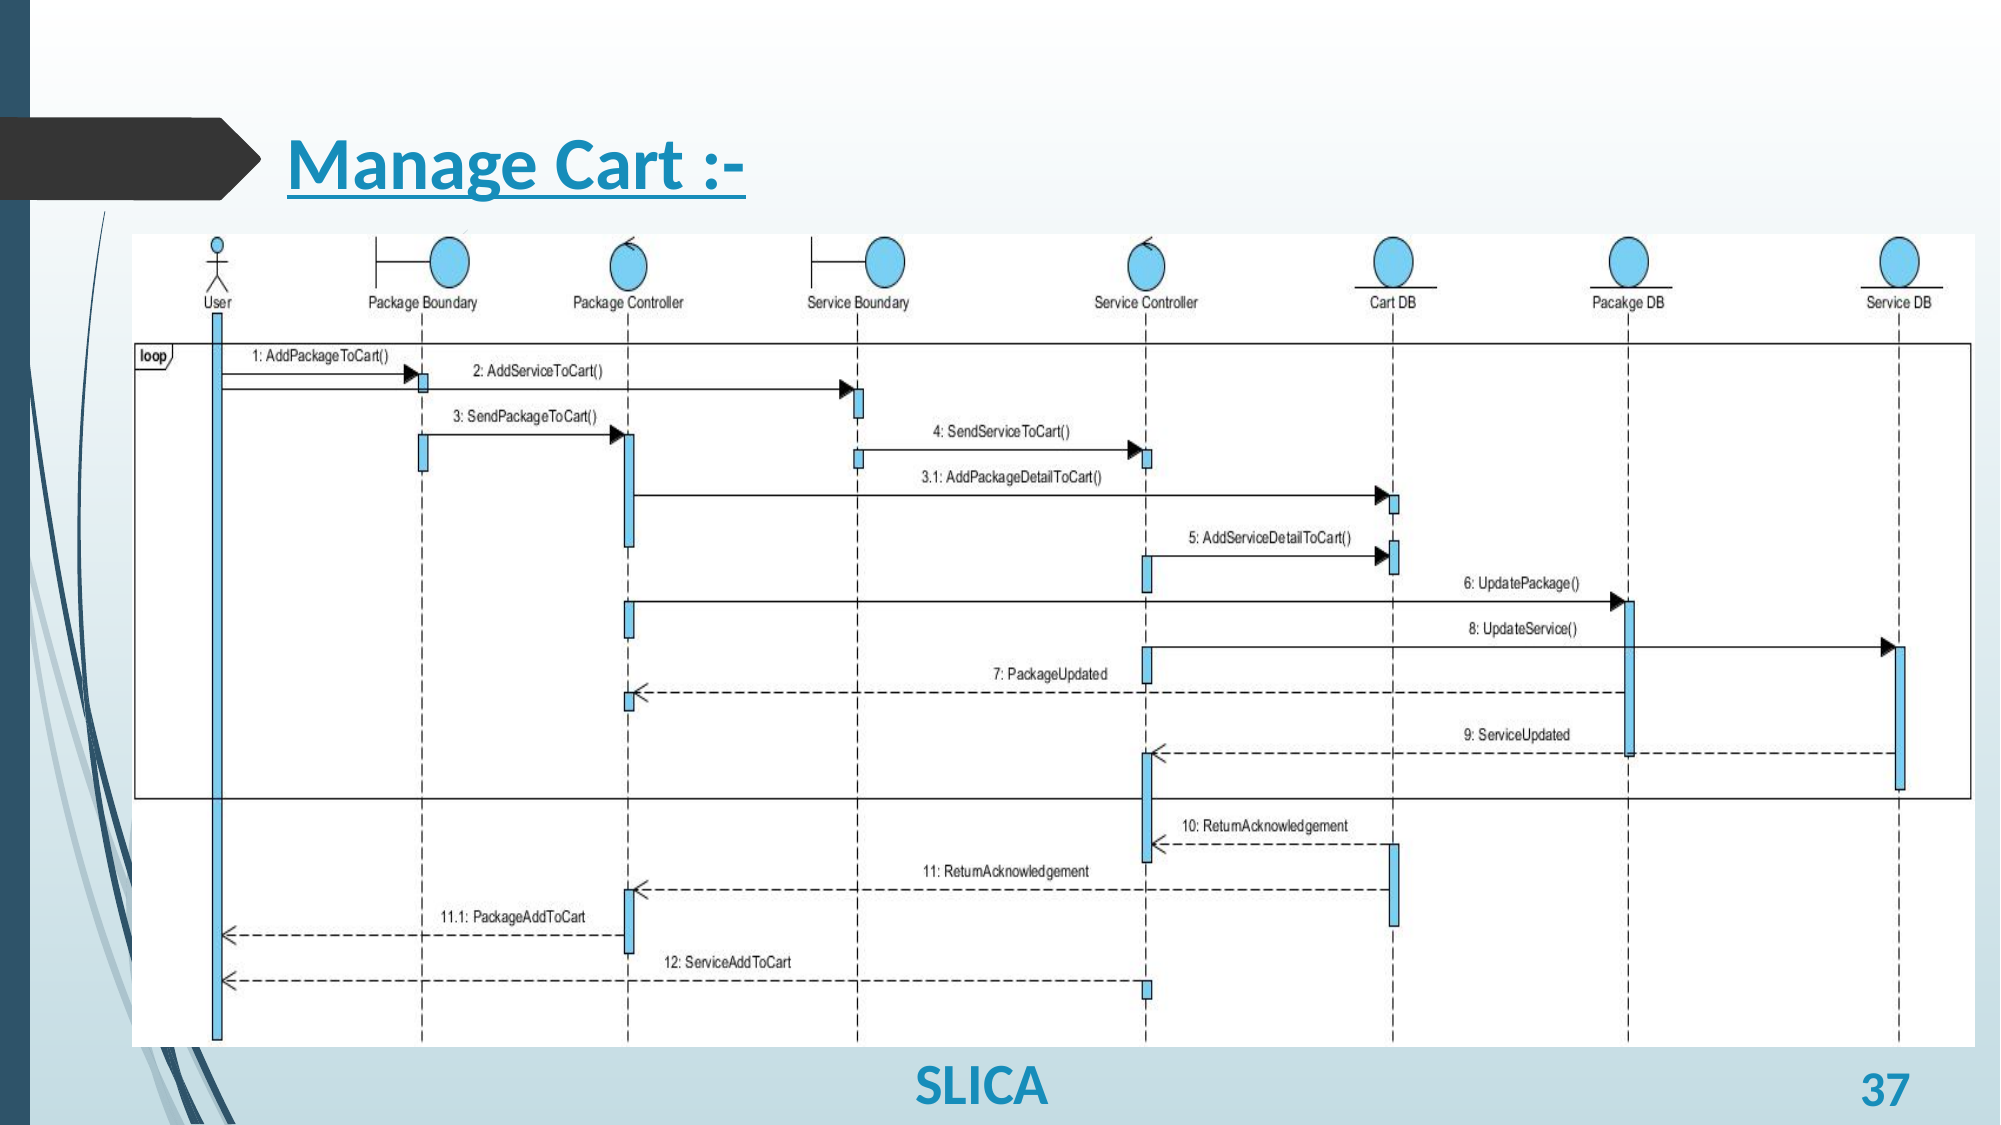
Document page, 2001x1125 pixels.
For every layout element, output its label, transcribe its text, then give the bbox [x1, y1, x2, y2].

picture [132, 234, 1975, 1047]
text_box SLICA [900, 1058, 1067, 1125]
text_box 37 [1845, 1058, 1927, 1125]
title Manage Cart :- [271, 107, 780, 228]
